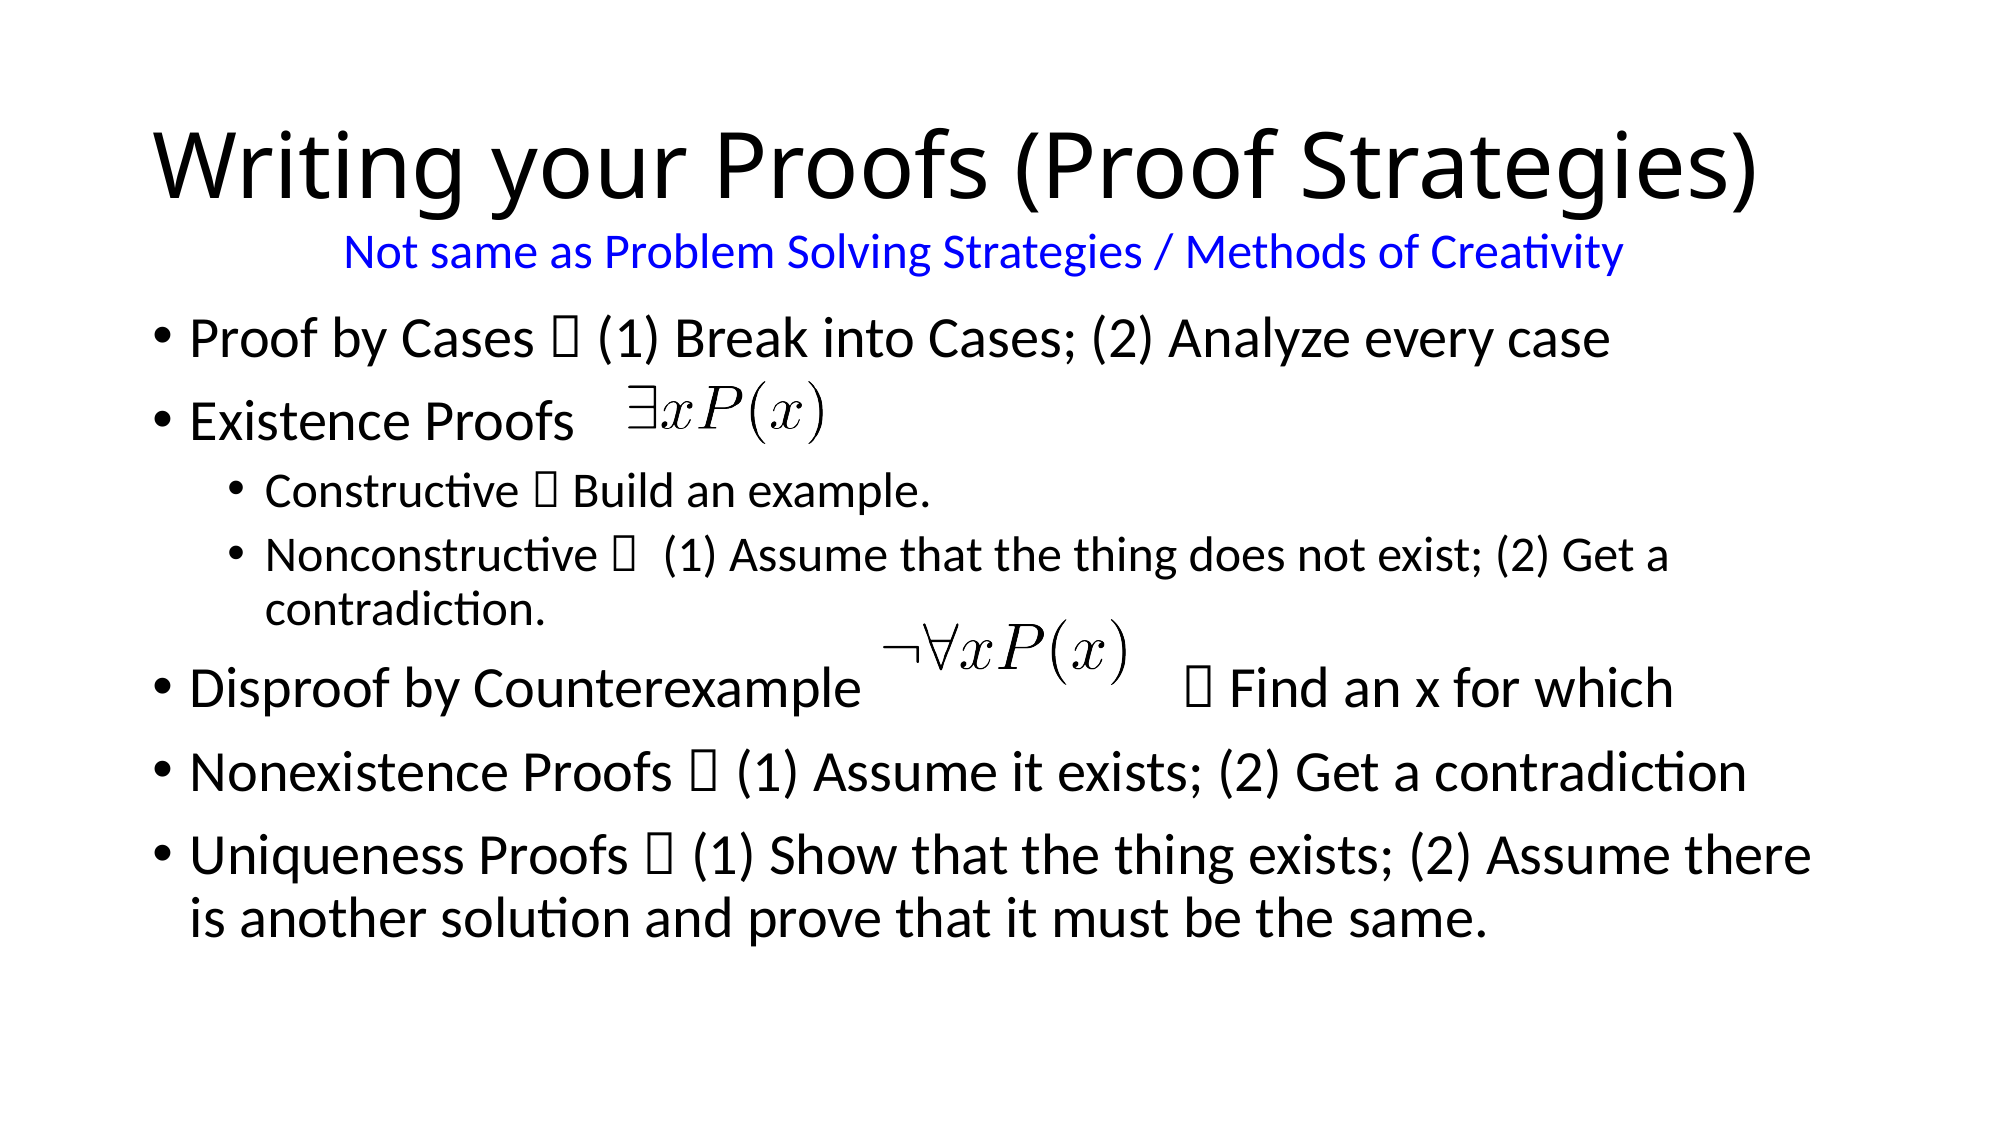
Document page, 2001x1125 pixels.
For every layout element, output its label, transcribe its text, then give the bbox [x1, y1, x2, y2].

picture [628, 381, 823, 445]
title Writing your Proofs (Proof Strategies) [137, 59, 1863, 278]
text_box Not same as Problem Solving Strategies / Methods of Creativity [328, 211, 1640, 287]
picture [883, 619, 1126, 685]
